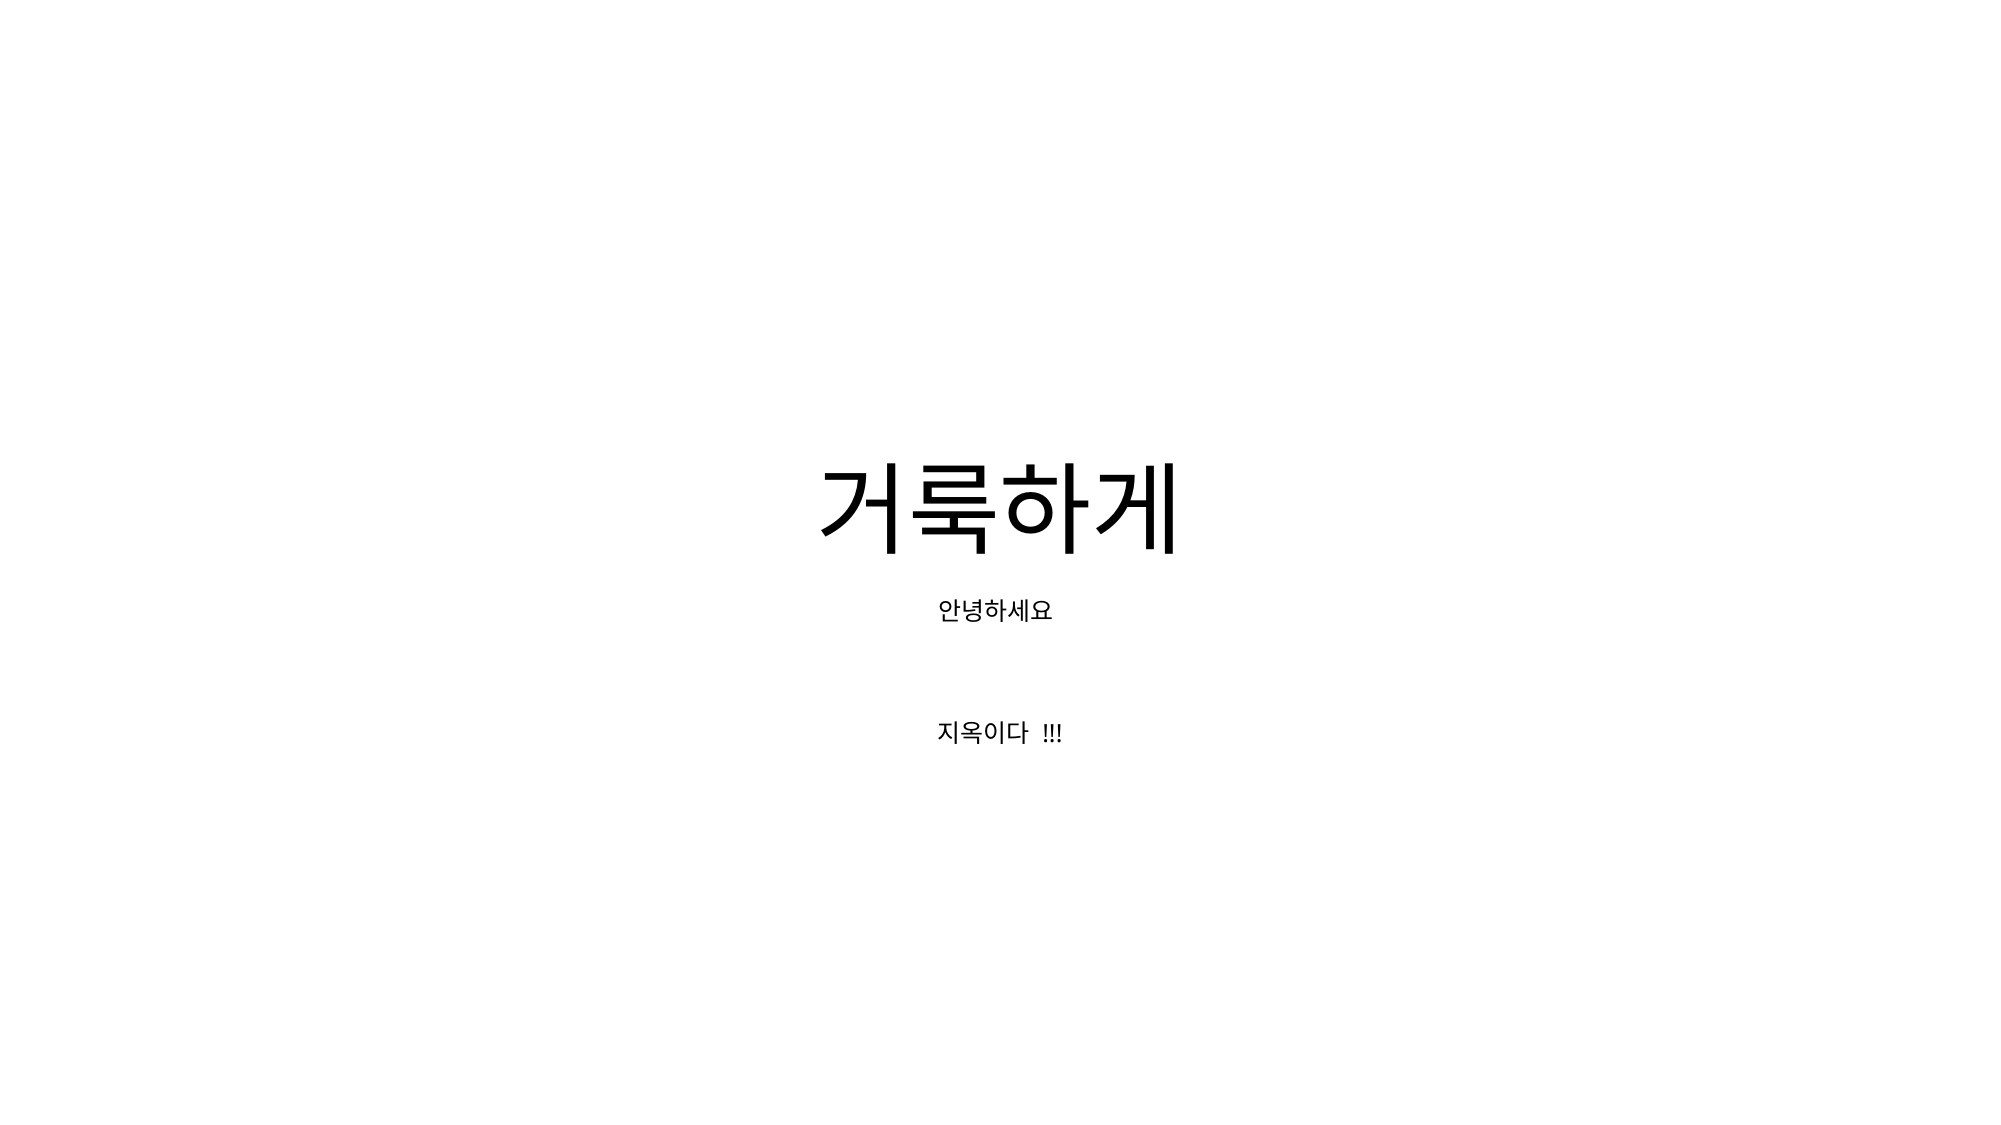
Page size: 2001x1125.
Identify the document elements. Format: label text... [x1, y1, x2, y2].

title 거룩하게 [249, 184, 1750, 576]
subtitle 안녕하세요 지옥이다 !!! [249, 590, 1750, 863]
